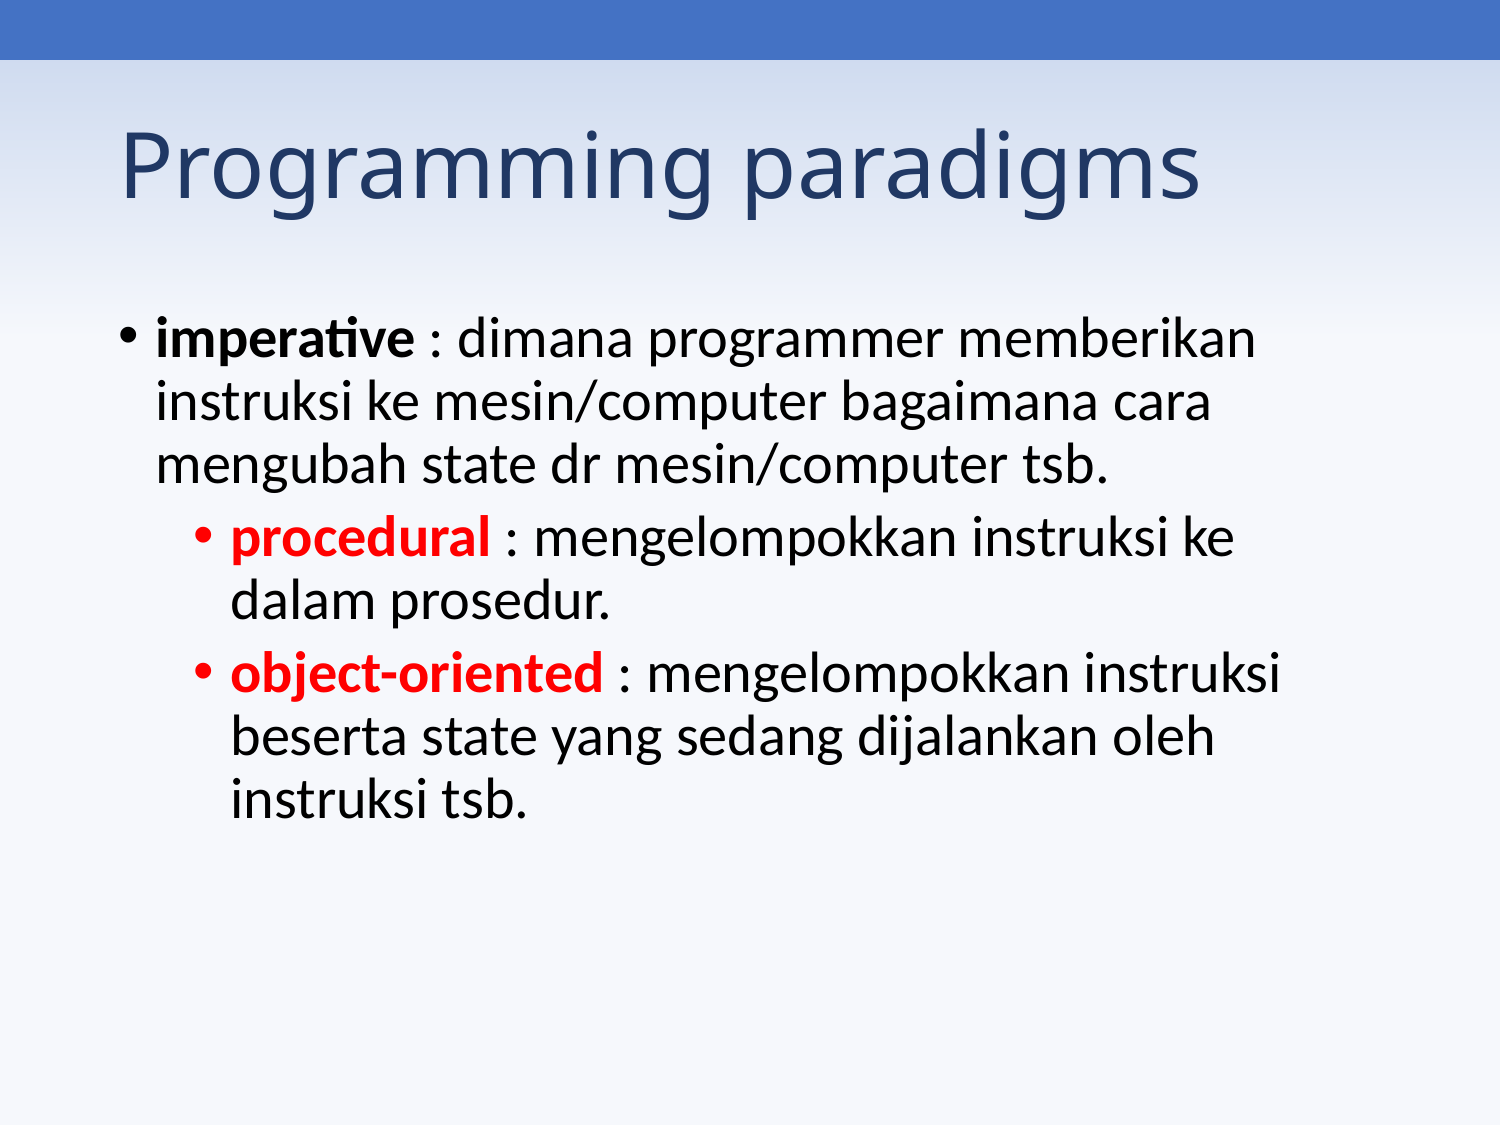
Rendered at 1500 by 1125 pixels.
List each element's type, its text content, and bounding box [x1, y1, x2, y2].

list imperative : dimana programmer memberikan instruksi ke mesin/computer bagaimana cara mengubah state dr mesin/computer tsb. procedural : mengelompokkan instruksi ke dalam prosedur. object-oriented : mengelompokkan instruksi beserta state yang sedang dijalankan oleh instruksi tsb. [103, 299, 1397, 1014]
title Programming paradigms [103, 59, 1397, 278]
